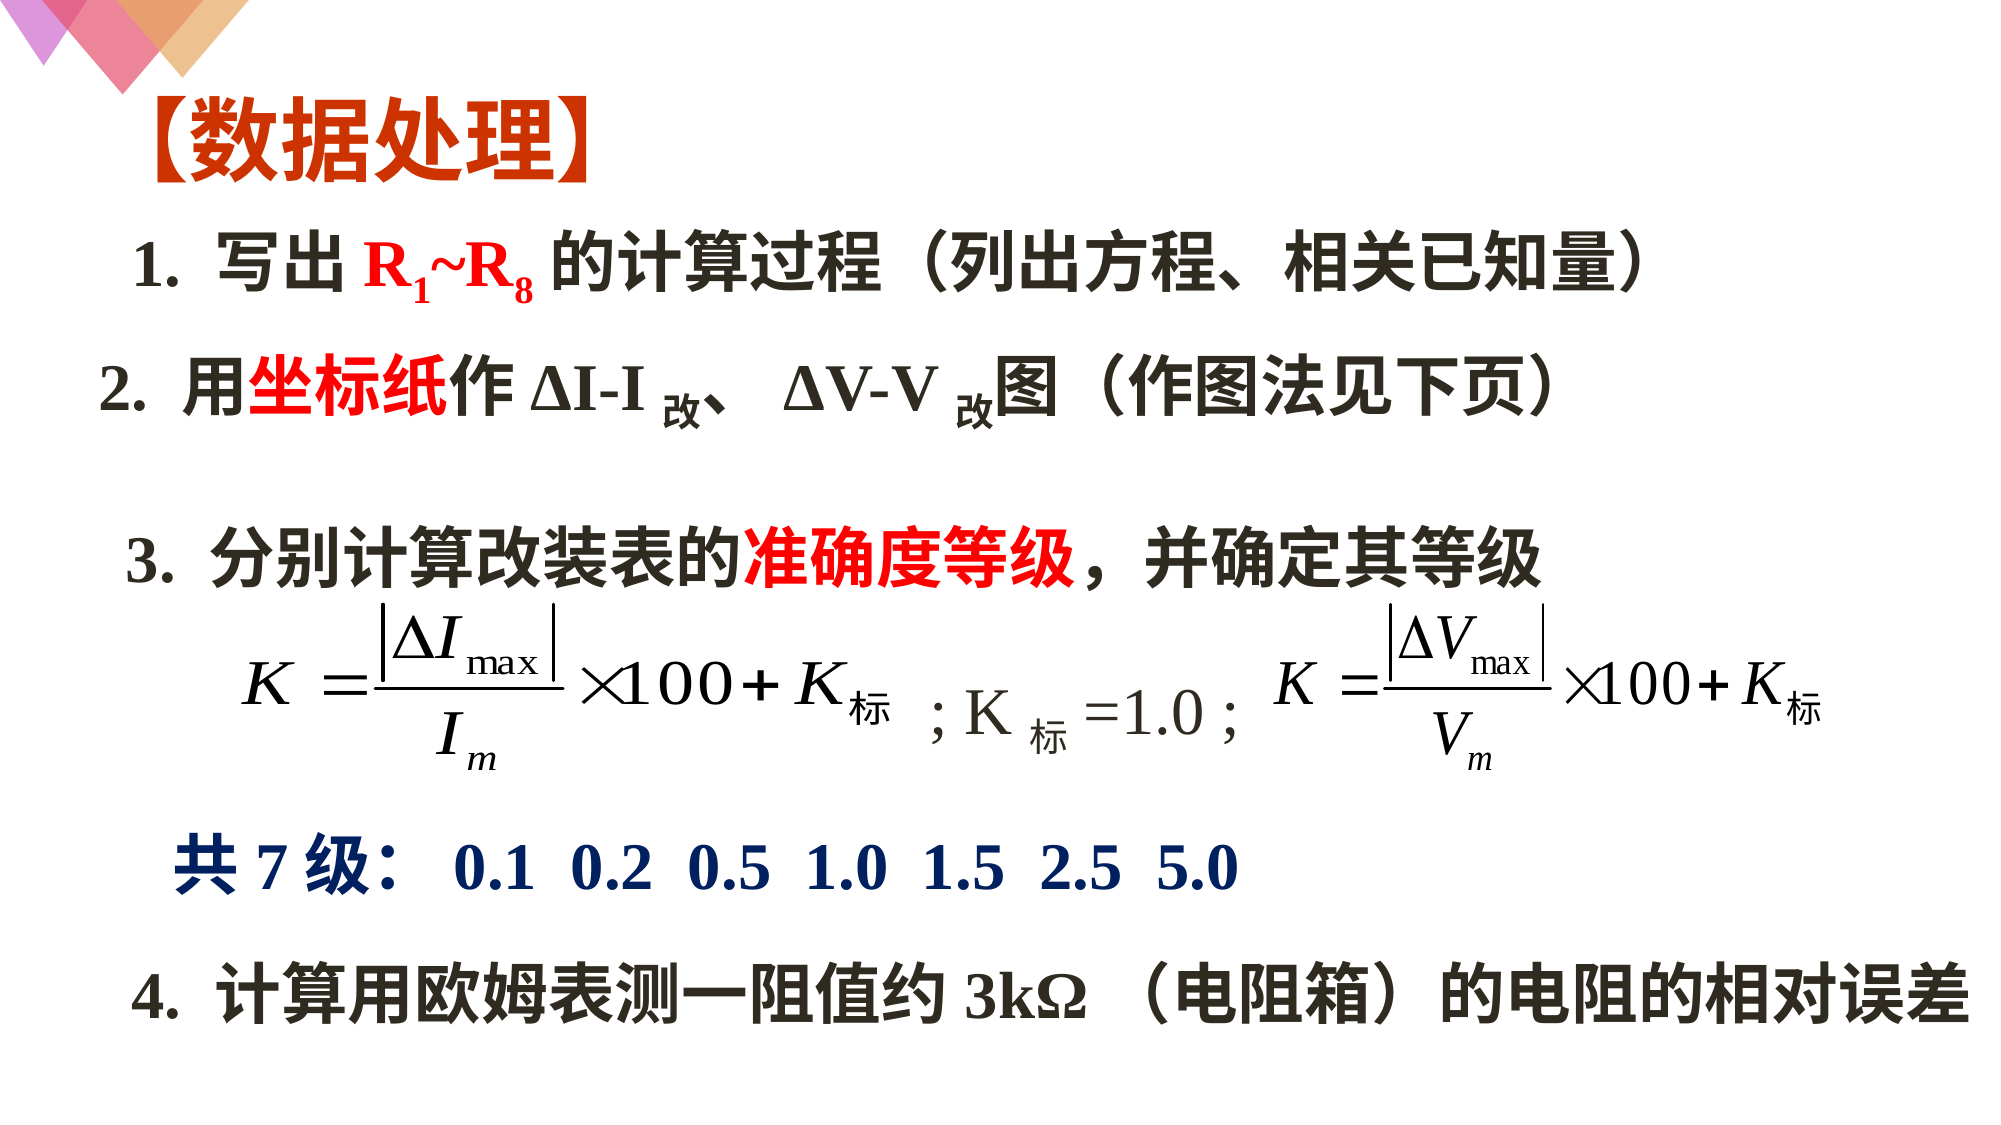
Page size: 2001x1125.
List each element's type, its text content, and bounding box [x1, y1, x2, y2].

text_box 4. 计算用欧姆表测一阻值约3kΩ（电阻箱）的电阻的相对误差 [1834, 944, 2000, 1040]
text_box 【数据处理】 [52, 44, 1328, 233]
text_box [116, 444, 1834, 1041]
text_box 1. 写出R1~R8的计算过程（列出方程、相关已知量） [116, 212, 1724, 399]
text_box 2. 用坐标纸作ΔI-I改、ΔV-V改图（作图法见下页） [83, 336, 1610, 442]
